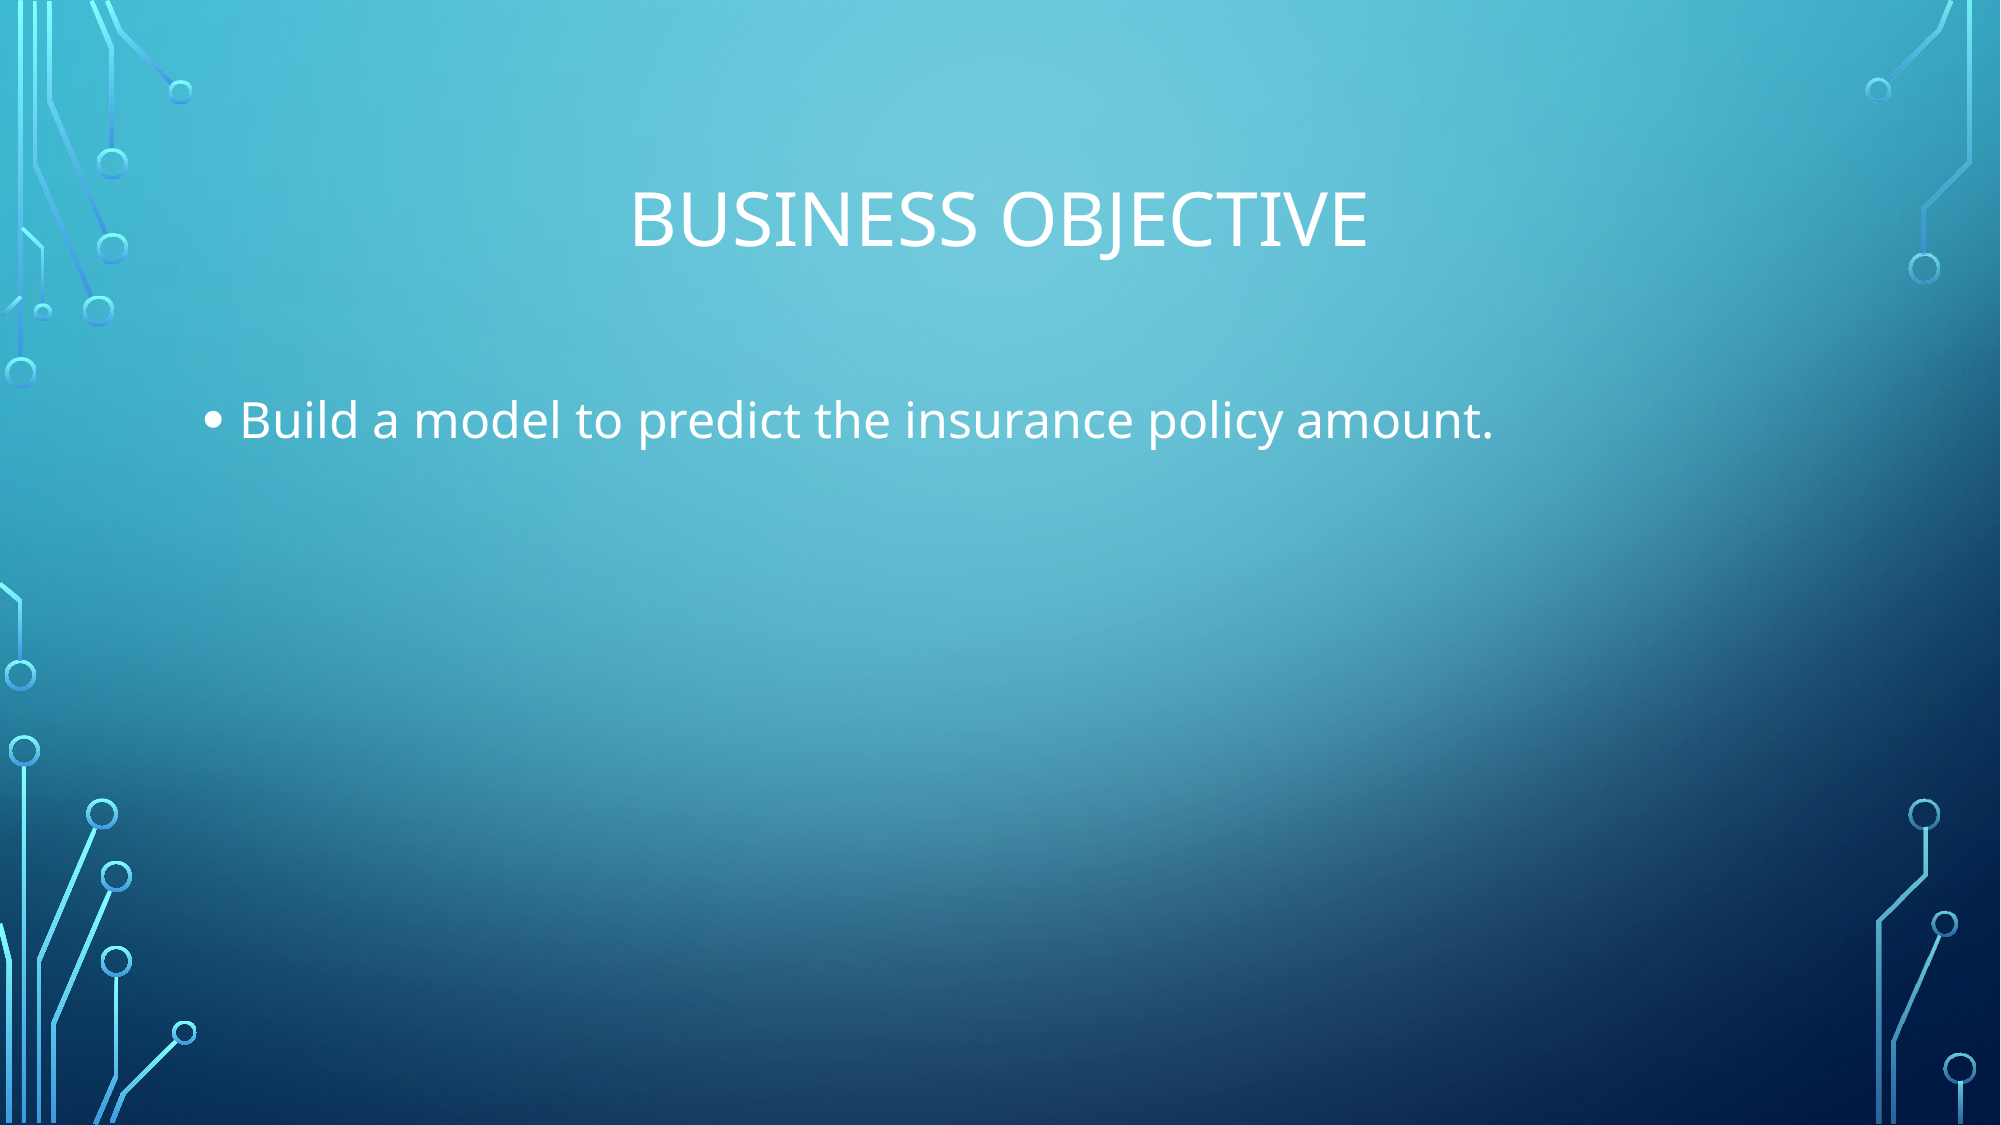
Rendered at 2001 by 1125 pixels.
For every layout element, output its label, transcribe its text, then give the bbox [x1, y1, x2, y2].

title Business Objective [187, 101, 1813, 344]
list Build a model to predict the insurance policy amount. [187, 369, 1813, 950]
